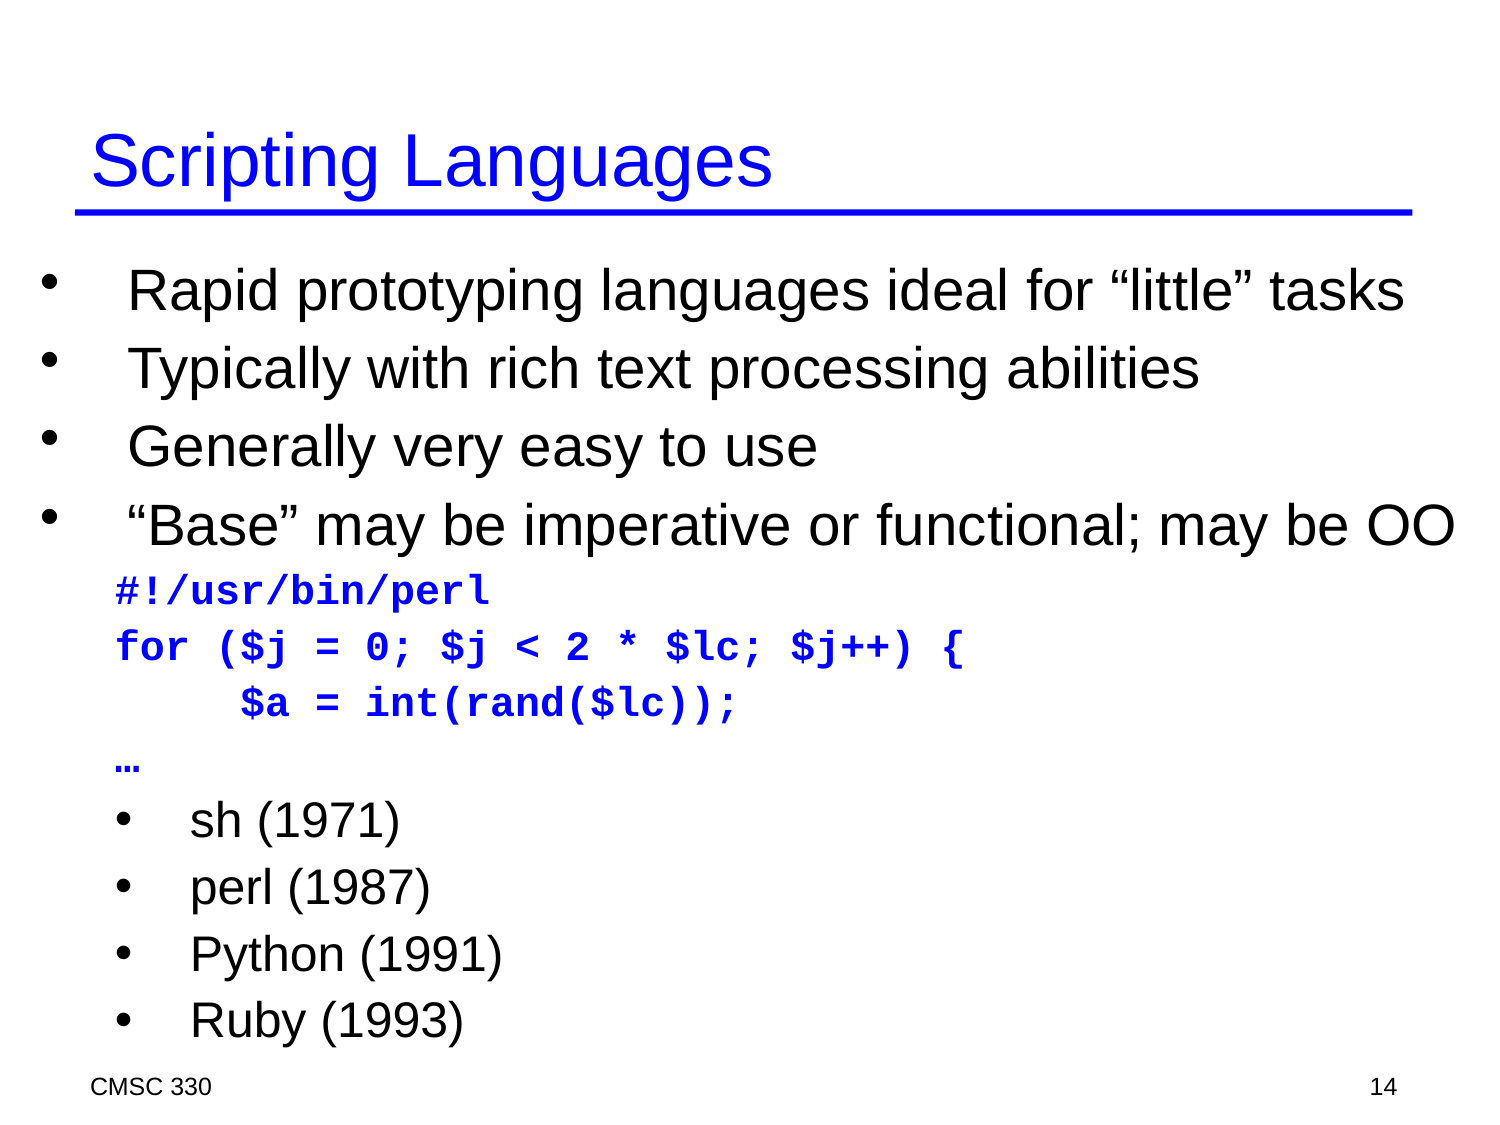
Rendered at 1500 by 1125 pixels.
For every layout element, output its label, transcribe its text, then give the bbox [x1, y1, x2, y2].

title Scripting Languages [74, 99, 1413, 213]
slide_number 14 [1100, 1088, 1413, 1100]
list Rapid prototyping languages ideal for “little” tasks Typically with rich text processing abilities Generally very easy to use “Base” may be imperative or functional; may be OO #!/usr/bin/perl for ($j = 0; $j < 2 * $lc; $j++) { $a = int(rand($lc)); … sh (1971) perl (1987) Python (1991) Ruby (1993) [24, 249, 1500, 1088]
footer CMSC 330 [75, 1088, 988, 1100]
